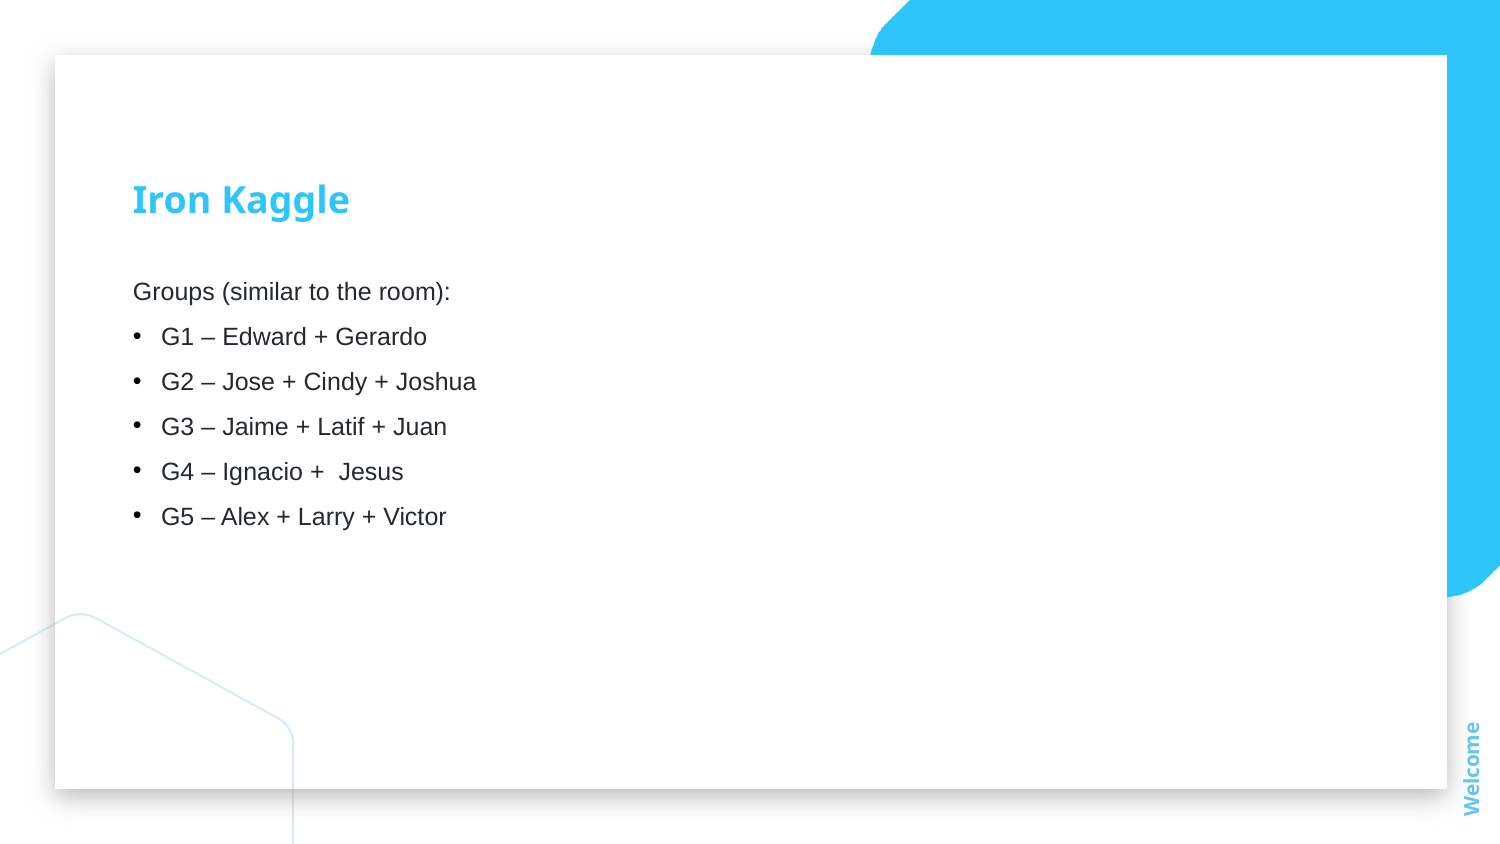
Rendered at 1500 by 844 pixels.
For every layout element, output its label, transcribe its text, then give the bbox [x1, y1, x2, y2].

text_box Welcome [1444, 580, 1497, 820]
picture [0, 0, 1500, 844]
text_box Iron Kaggle Groups (similar to the room): G1 – Edward + Gerardo G2 – Jose + Cindy + Joshua G3 – Jaime + Latif + Juan G4 – Ignacio + Jesus G5 – Alex + Larry + Victor [117, 138, 1383, 729]
